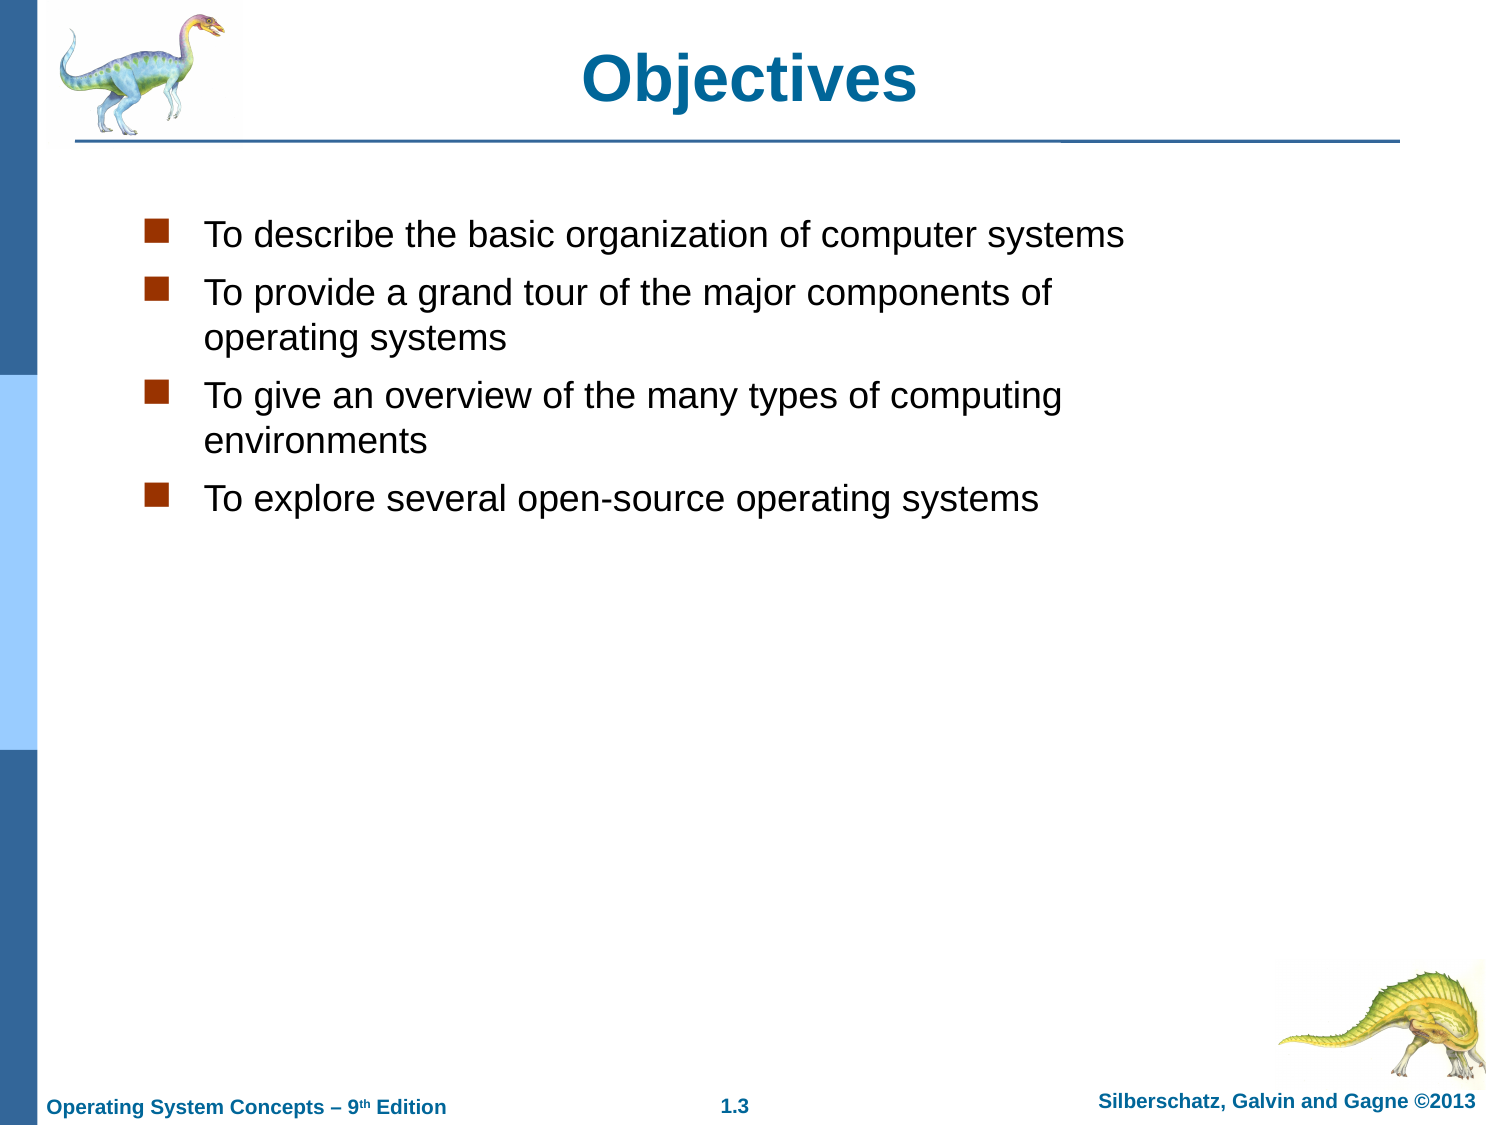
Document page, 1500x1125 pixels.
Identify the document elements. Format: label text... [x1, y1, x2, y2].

title Objectives [74, 27, 1426, 123]
picture [46, 0, 243, 149]
picture [1275, 959, 1486, 1090]
list To describe the basic organization of computer systems To provide a grand tour of the major components of operating systems To give an overview of the many types of computing environments To explore several open-source operating systems [132, 202, 1198, 946]
